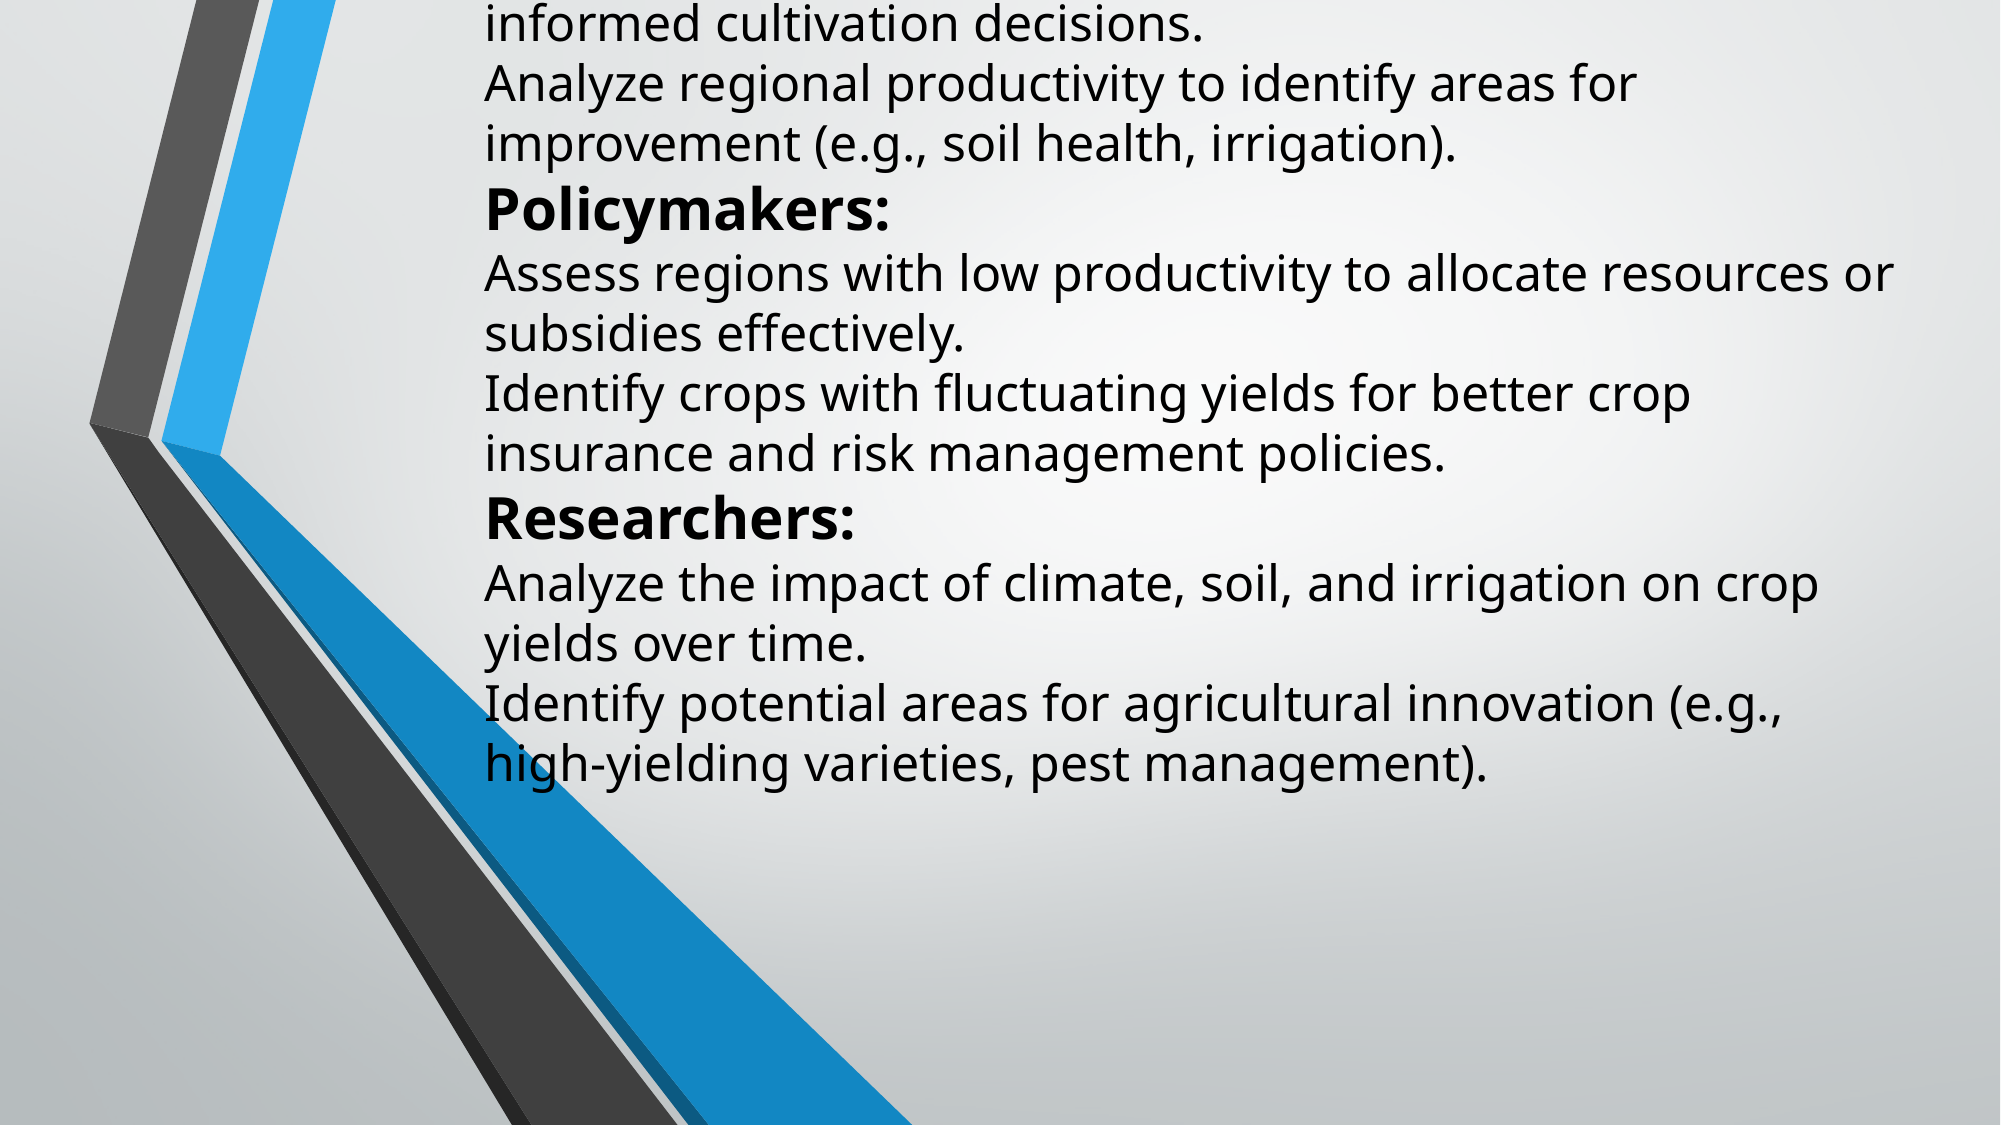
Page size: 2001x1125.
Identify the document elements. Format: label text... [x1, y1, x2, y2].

title Business Use Cases Farmers: Explore historical crop production and yield data for informed cultivation decisions. Analyze regional productivity to identify areas for improvement (e.g., soil health, irrigation). Policymakers: Assess regions with low productivity to allocate resources or subsidies effectively. Identify crops with fluctuating yields for better crop insurance and risk management policies. Researchers: Analyze the impact of climate, soil, and irrigation on crop yields over time. Identify potential areas for agricultural innovation (e.g., high-yielding varieties, pest management). [469, 286, 1916, 860]
